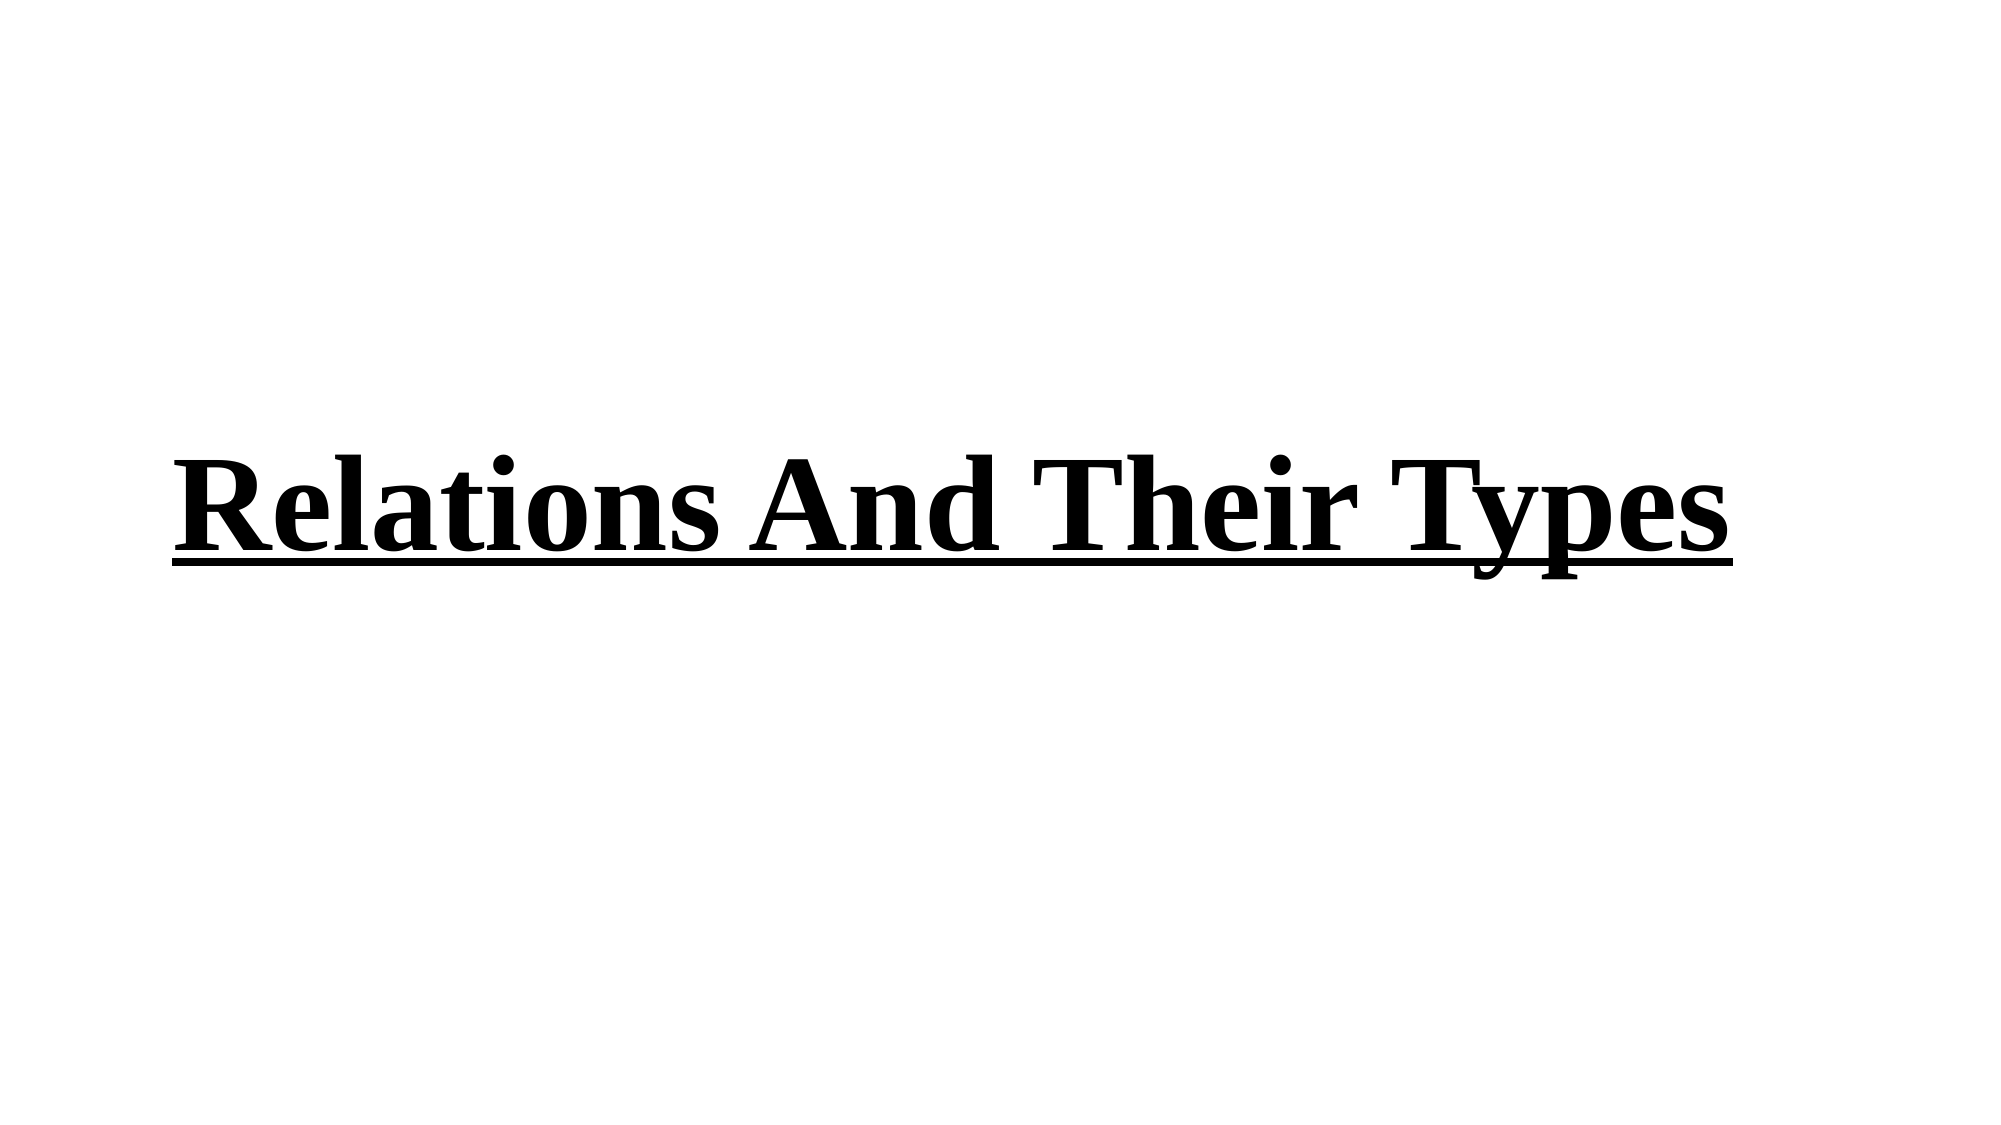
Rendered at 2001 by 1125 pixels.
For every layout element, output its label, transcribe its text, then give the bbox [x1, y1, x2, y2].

title Relations And Their Types [157, 183, 1883, 830]
